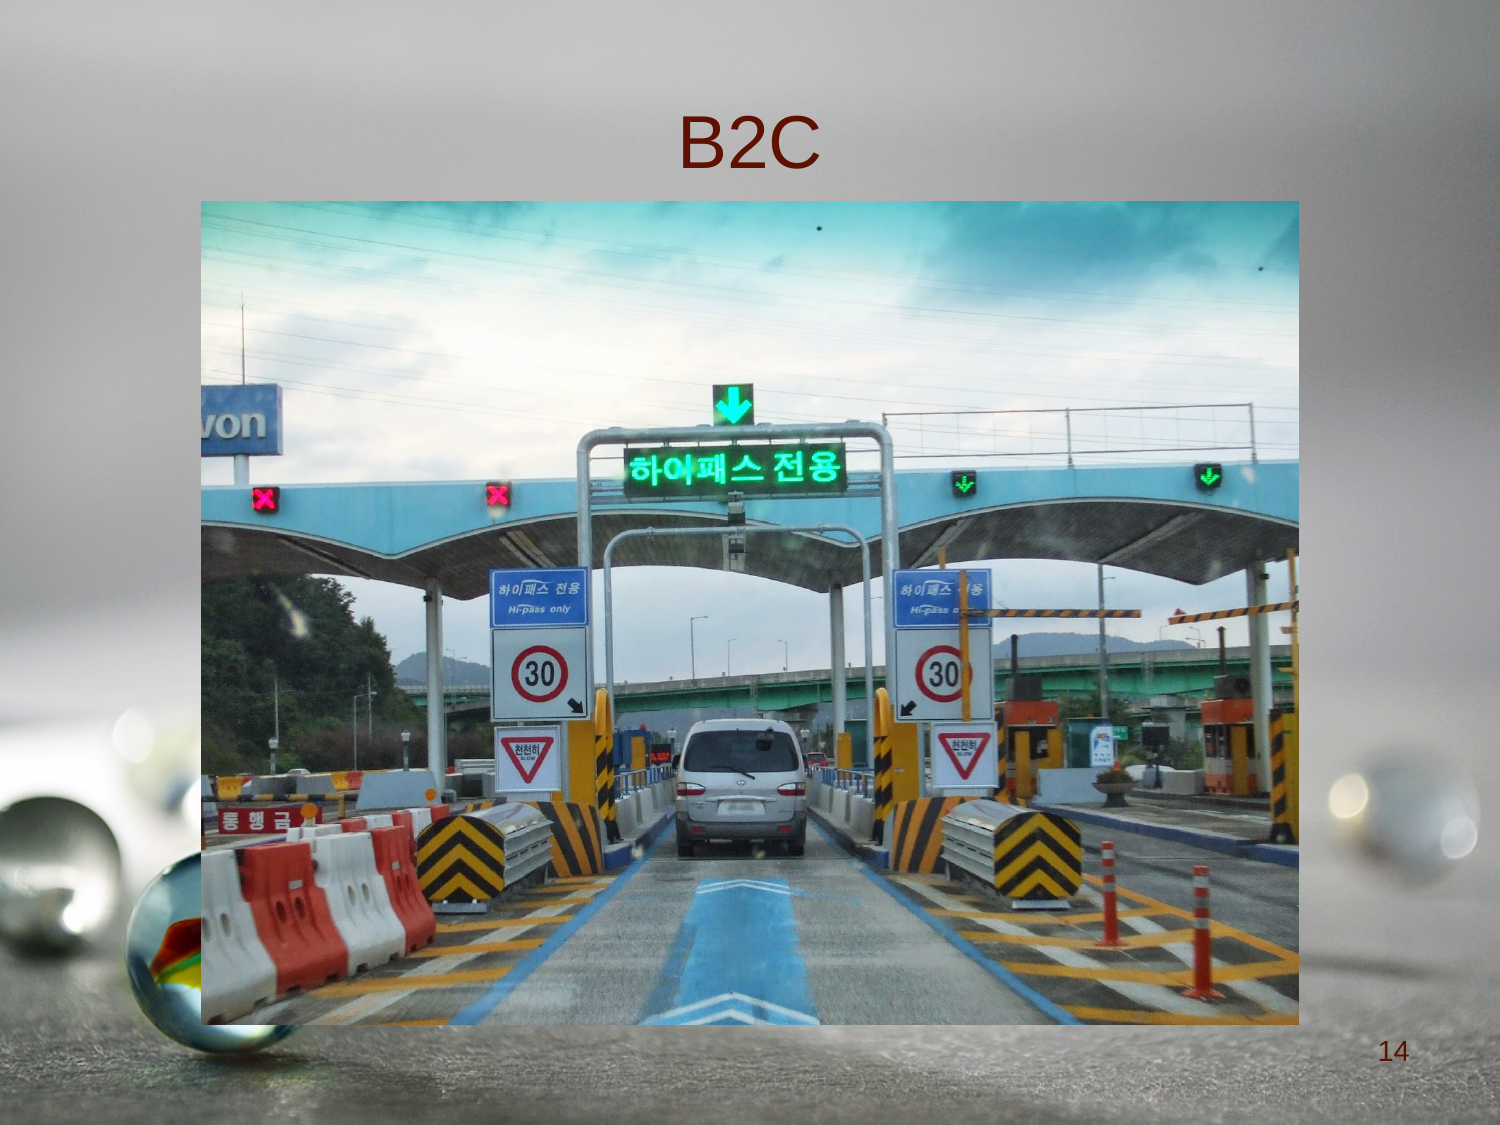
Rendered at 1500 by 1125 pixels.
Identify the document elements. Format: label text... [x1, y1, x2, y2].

slide_number 14 [1074, 1024, 1425, 1103]
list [200, 201, 1299, 1025]
picture [0, 0, 1500, 1125]
title B2C [75, 45, 1425, 233]
